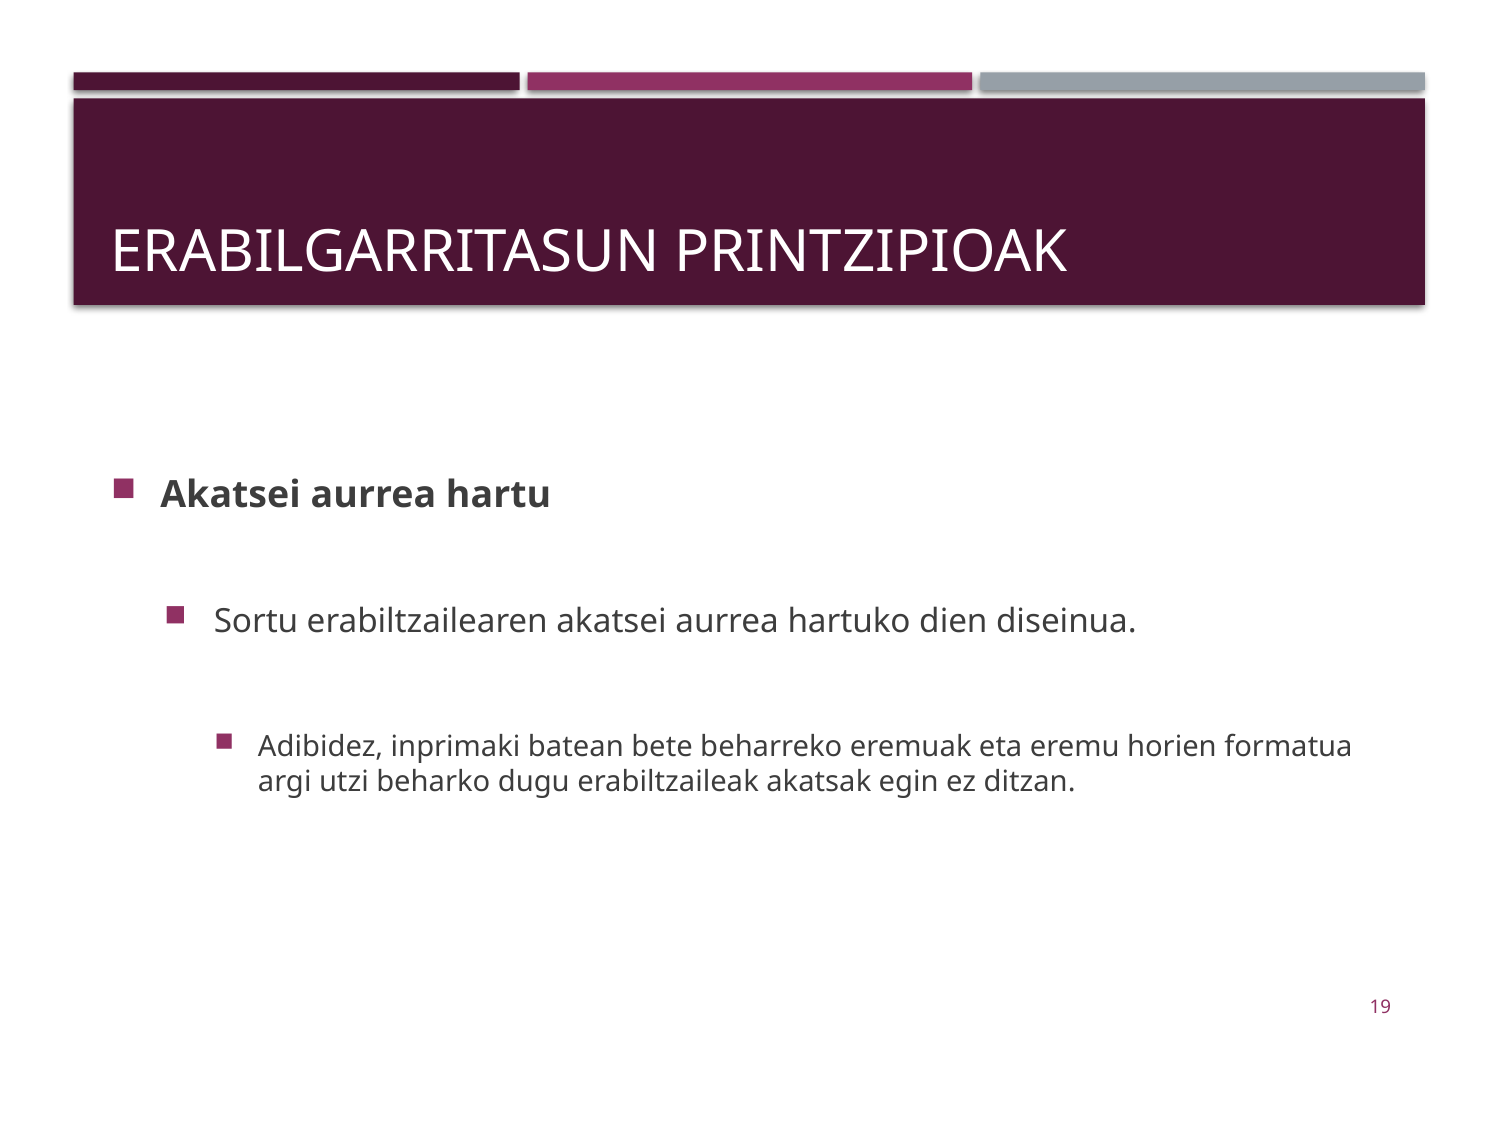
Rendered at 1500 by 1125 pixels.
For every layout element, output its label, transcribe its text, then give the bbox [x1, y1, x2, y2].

list Akatsei aurrea hartu Sortu erabiltzailearen akatsei aurrea hartuko dien diseinua. Adibidez, inprimaki batean bete beharreko eremuak eta eremu horien formatua argi utzi beharko dugu erabiltzaileak akatsak egin ez ditzan. [95, 365, 1406, 962]
title Erabilgarritasun printzipioak [95, 112, 1406, 291]
slide_number 19 [1279, 977, 1406, 1037]
